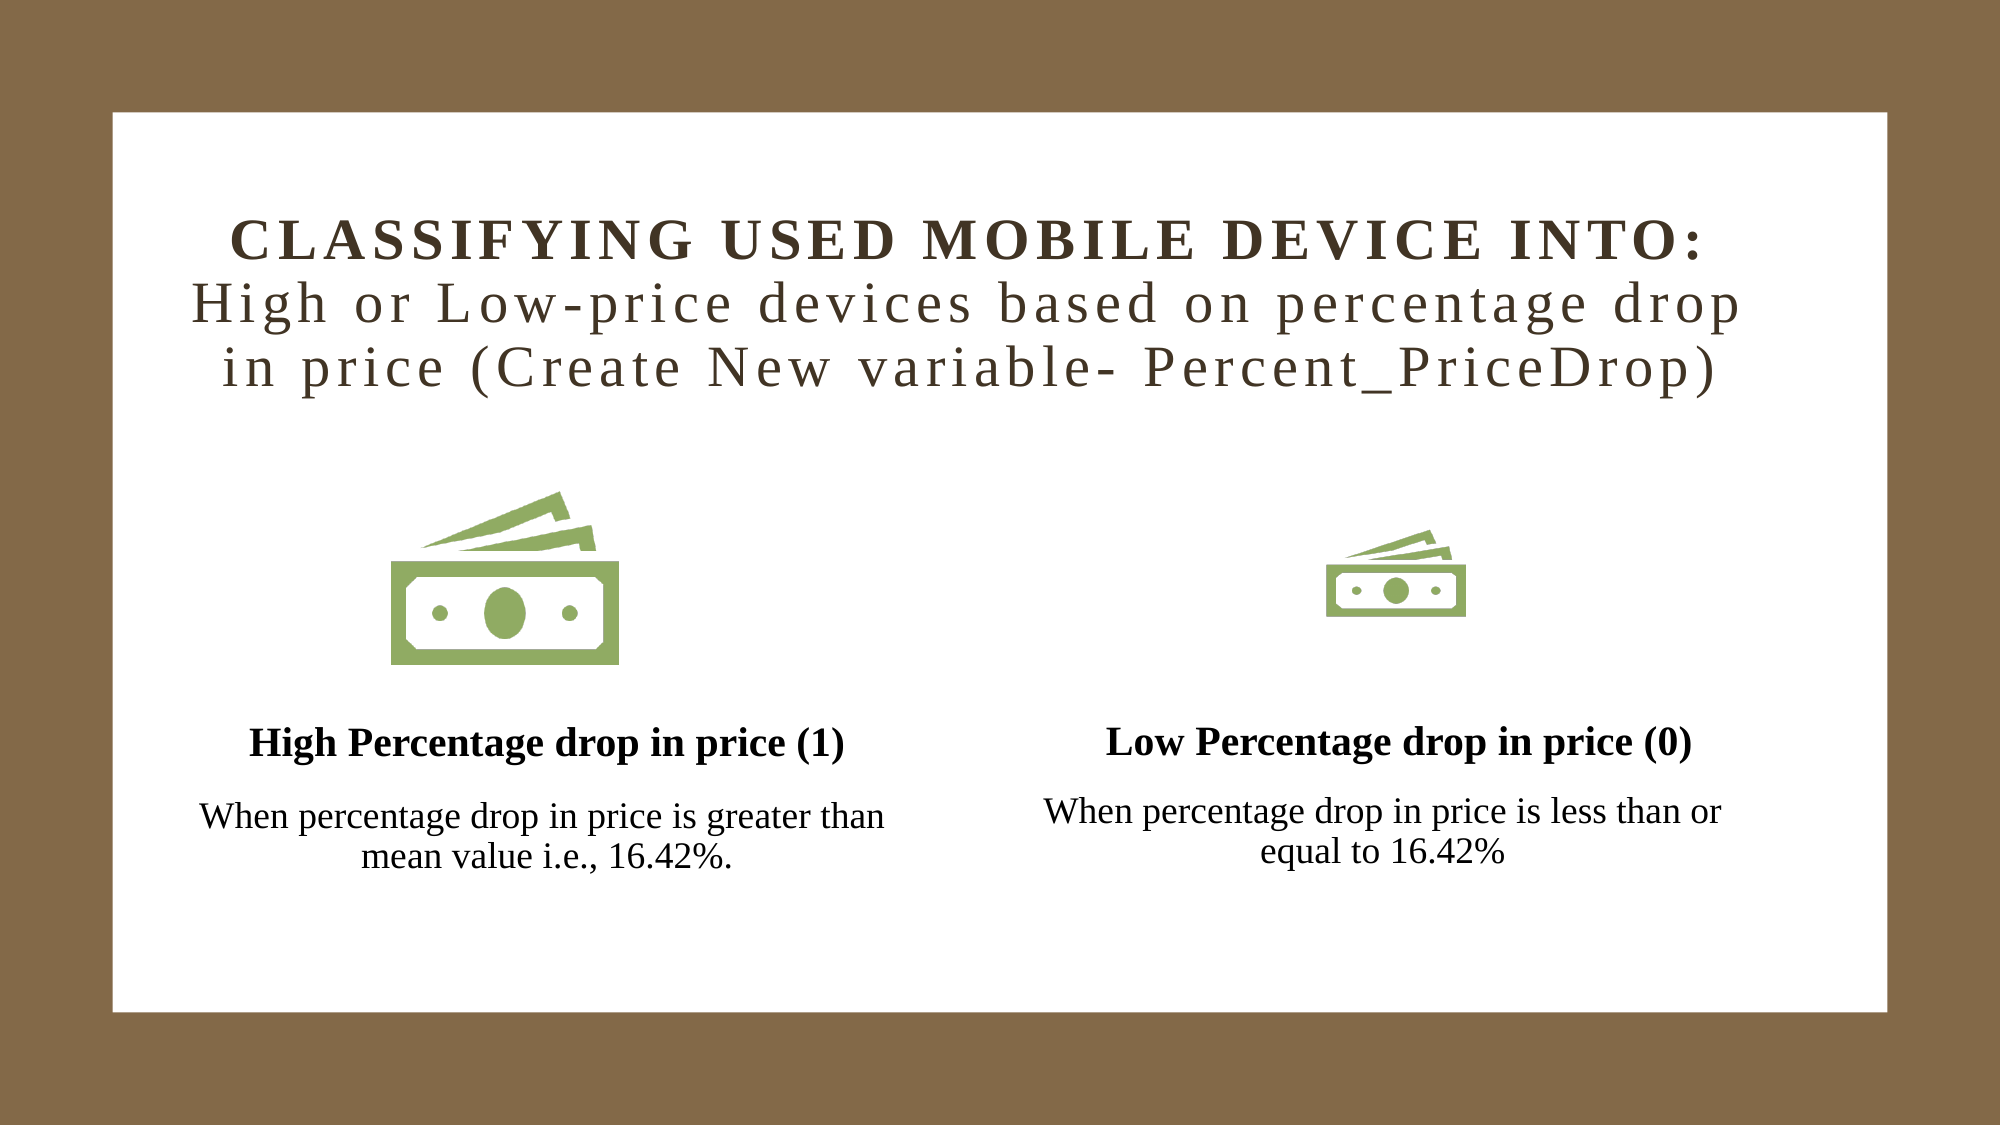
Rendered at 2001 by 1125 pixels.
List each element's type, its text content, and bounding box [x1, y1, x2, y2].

text_box [111, 111, 1888, 1013]
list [159, 446, 1801, 914]
title Classifying Used mobile device into: High or Low-price devices based on percentage drop in price (Create New variable- Percent_PriceDrop) [140, 176, 1801, 432]
text_box [0, 0, 2000, 1125]
